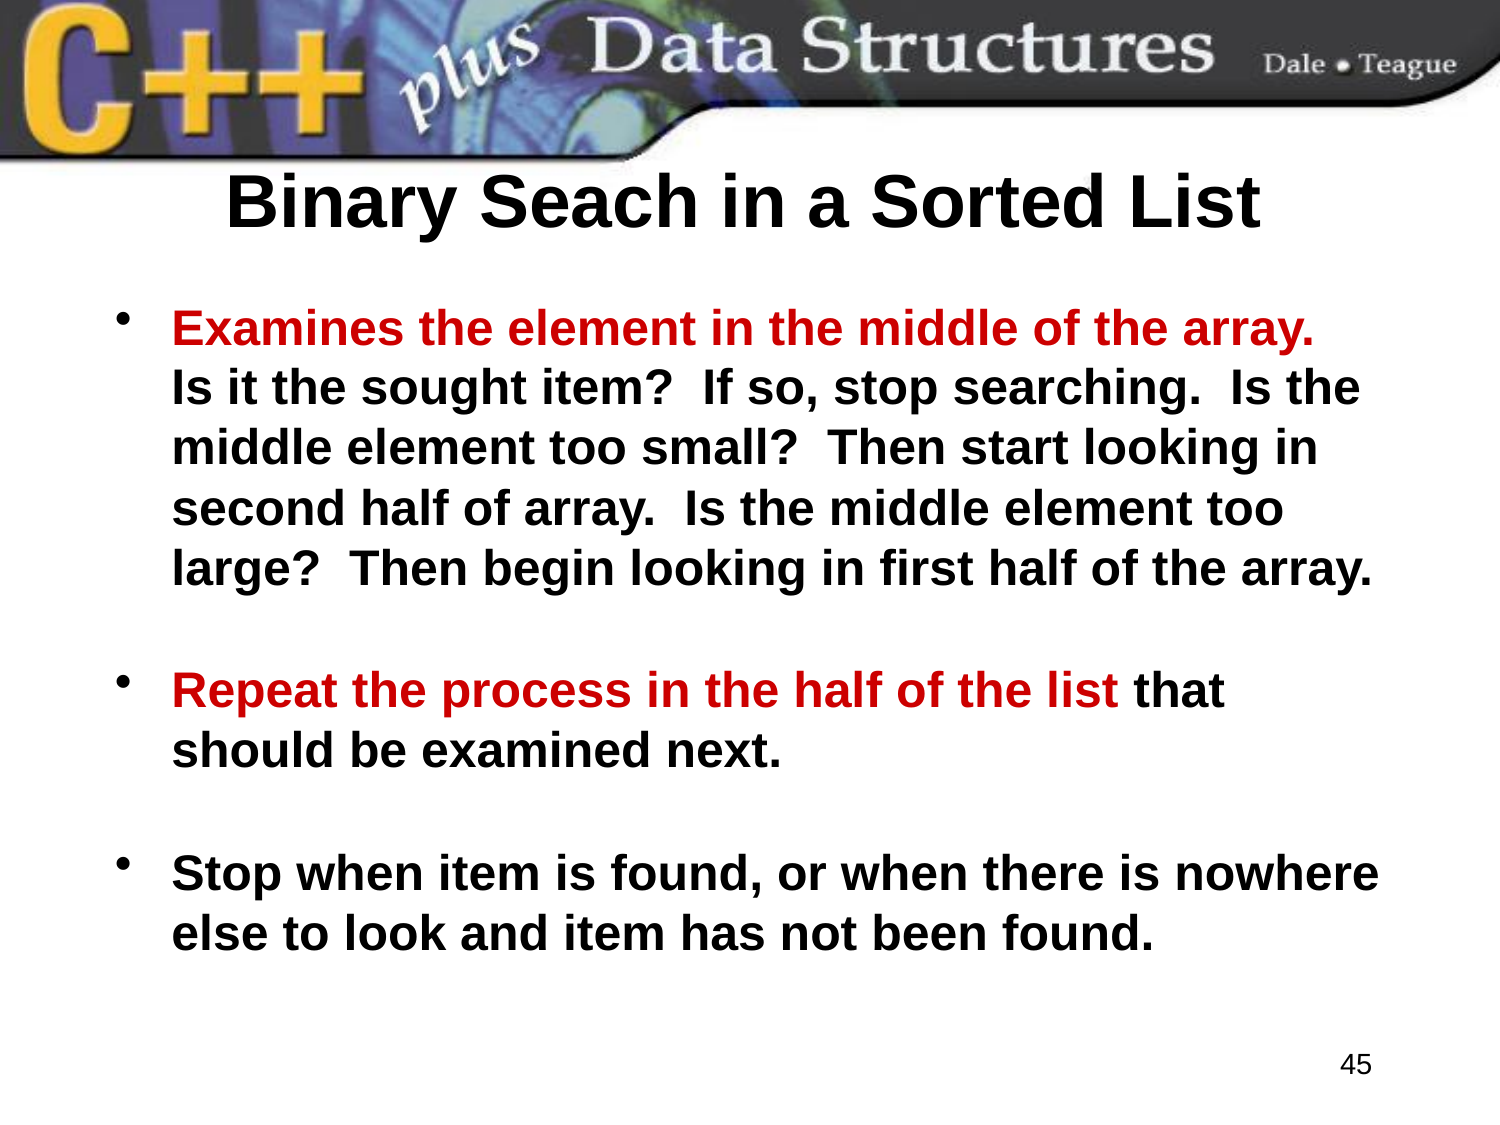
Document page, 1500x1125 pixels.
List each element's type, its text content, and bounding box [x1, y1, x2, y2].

picture [0, 0, 1500, 1125]
title Binary Seach in a Sorted List [99, 124, 1388, 251]
slide_number 45 [1287, 1063, 1388, 1101]
list Examines the element in the middle of the array. Is it the sought item? If so, stop searching. Is the middle element too small? Then start looking in second half of array. Is the middle element too large? Then begin looking in first half of the array. Repeat the process in the half of the list that should be examined next. Stop when item is found, or when there is nowhere else to look and item has not been found. [99, 287, 1401, 1063]
